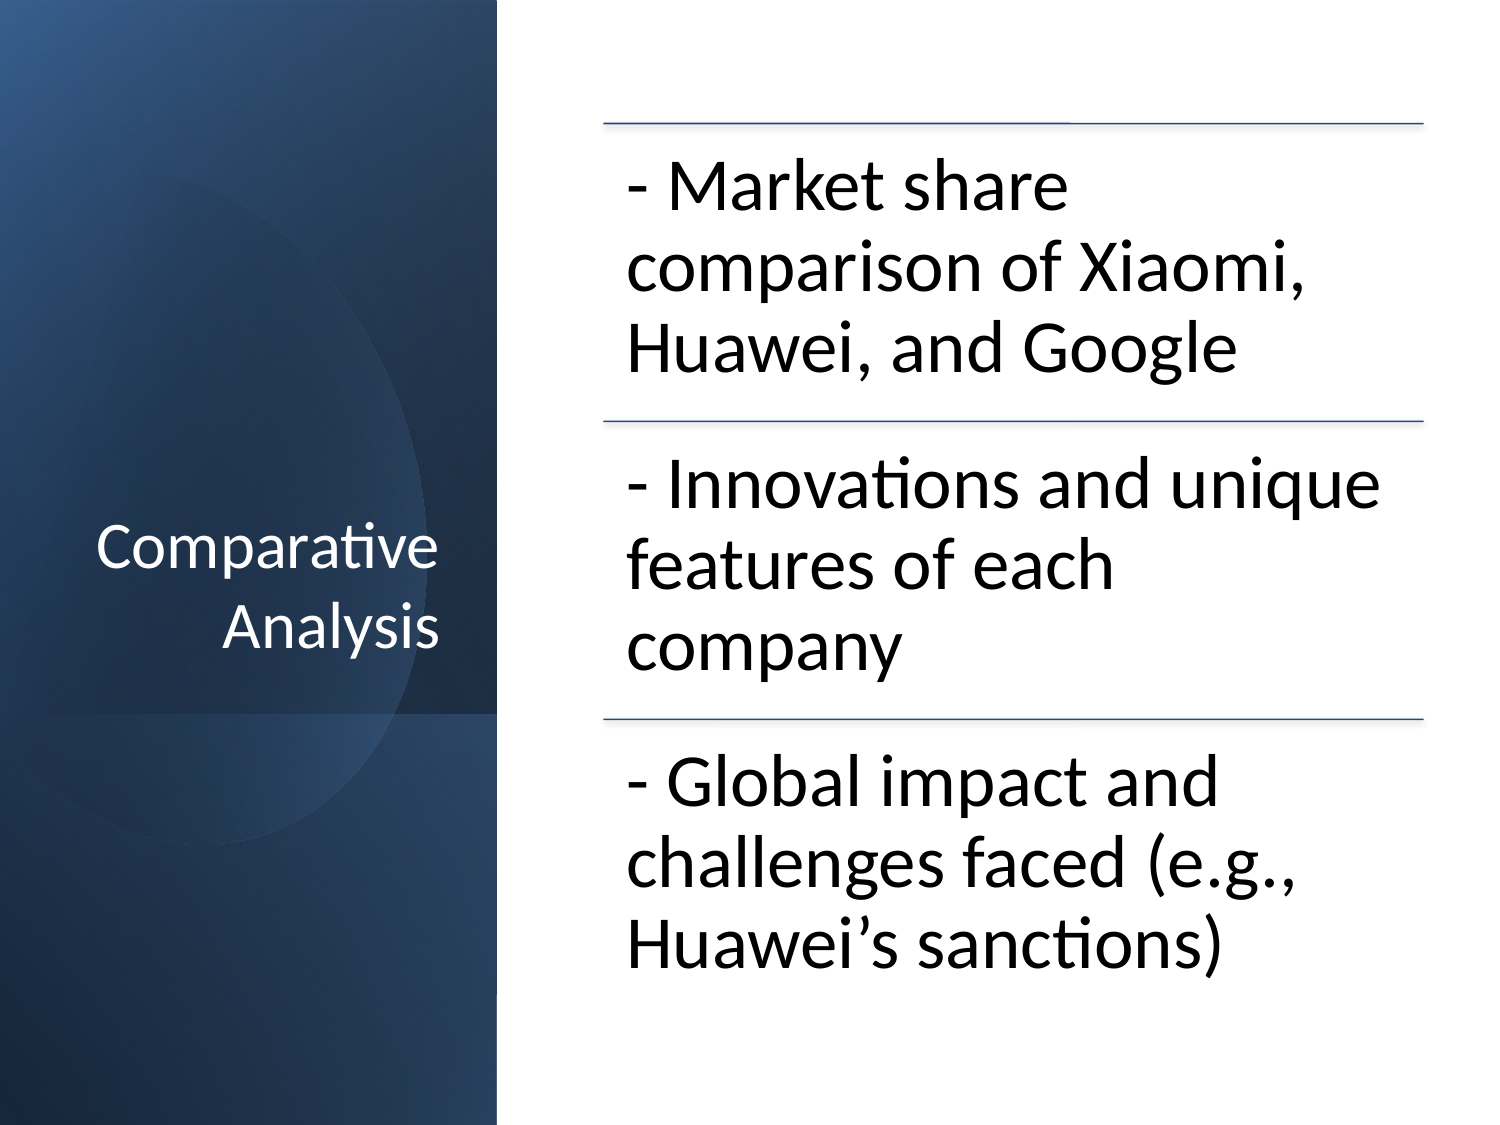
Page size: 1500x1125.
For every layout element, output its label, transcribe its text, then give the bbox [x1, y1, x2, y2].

text_box [499, 0, 1500, 1125]
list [603, 122, 1424, 1018]
text_box [0, 0, 499, 1125]
title Comparative Analysis [72, 276, 456, 670]
